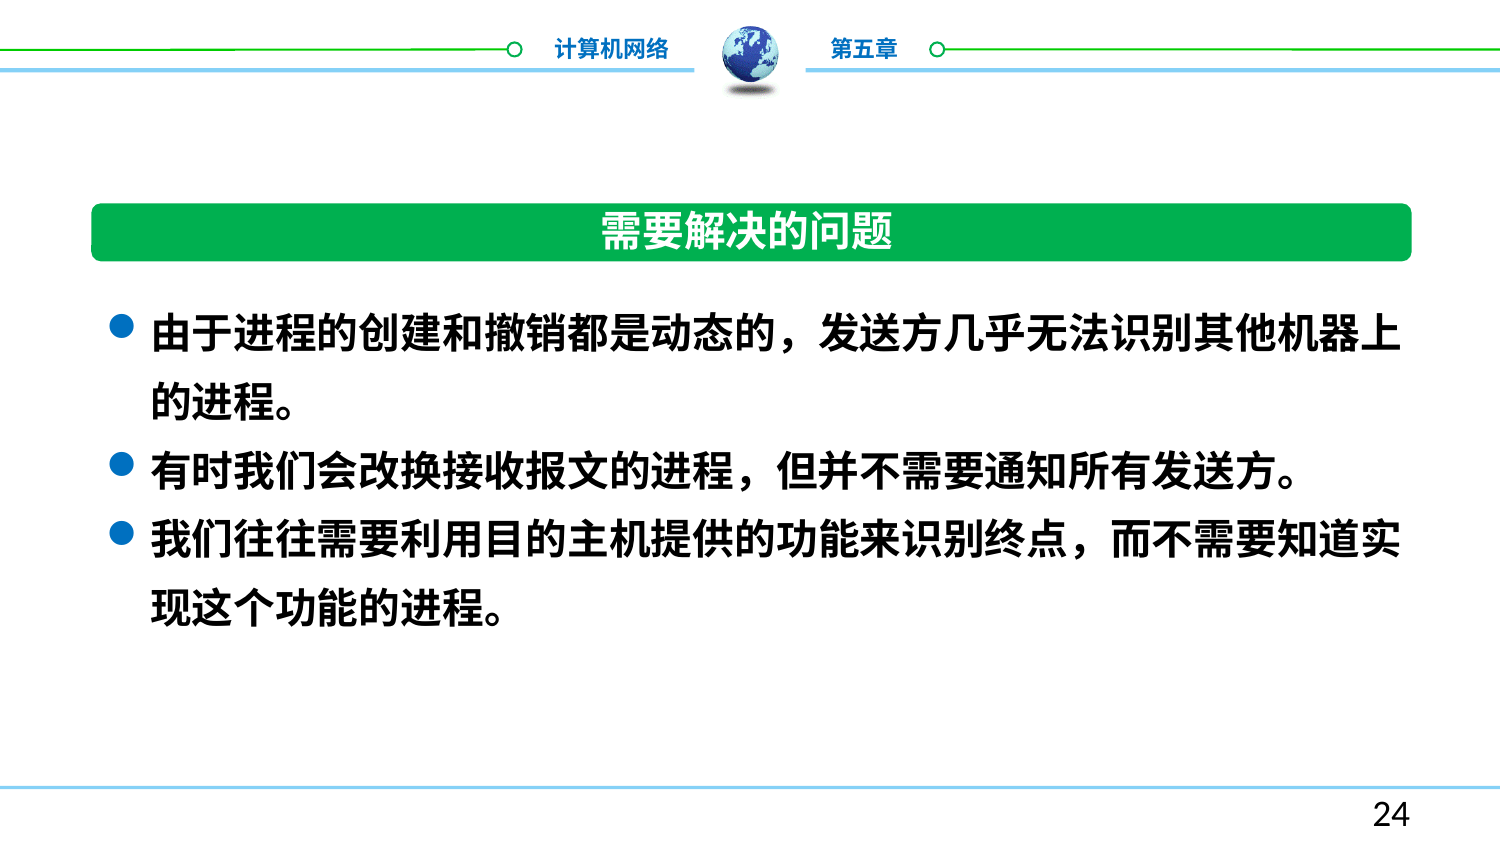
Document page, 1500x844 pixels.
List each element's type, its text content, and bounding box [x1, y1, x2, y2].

text_box 由于进程的创建和撤销都是动态的，发送方几乎无法识别其他机器上的进程。 有时我们会改换接收报文的进程，但并不需要通知所有发送方。 我们往往需要利用目的主机提供的功能来识别终点，而不需要知道实现这个功能的进程。 [91, 280, 1434, 640]
text_box 需要解决的问题 [585, 197, 918, 263]
text_box [918, 203, 1412, 262]
slide_number 24 [1074, 782, 1425, 827]
picture [720, 24, 780, 100]
text_box [91, 203, 585, 262]
